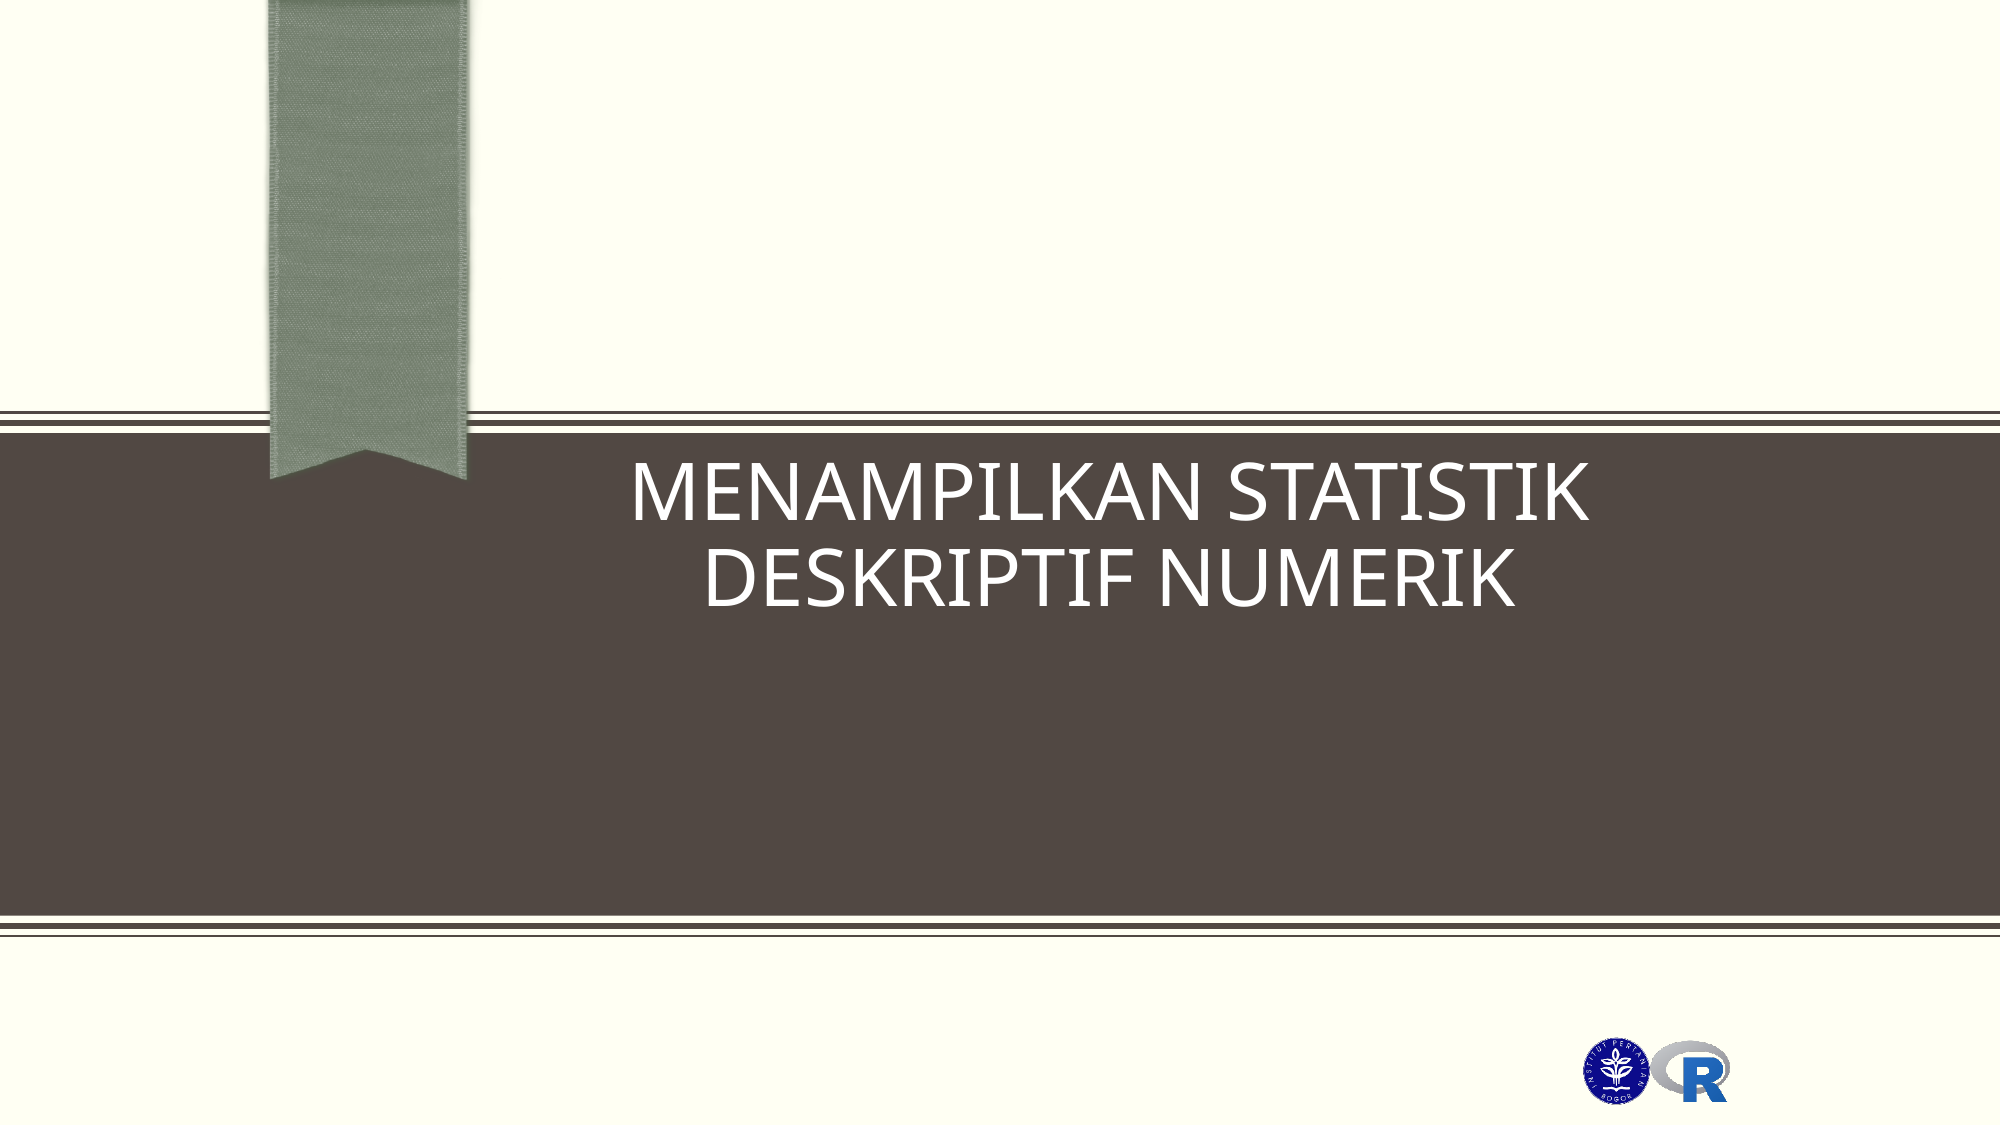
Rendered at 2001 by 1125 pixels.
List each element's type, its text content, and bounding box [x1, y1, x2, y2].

title Menampilkan Statistik Deskriptif Numerik [568, 417, 1650, 658]
picture [1582, 1036, 1730, 1106]
